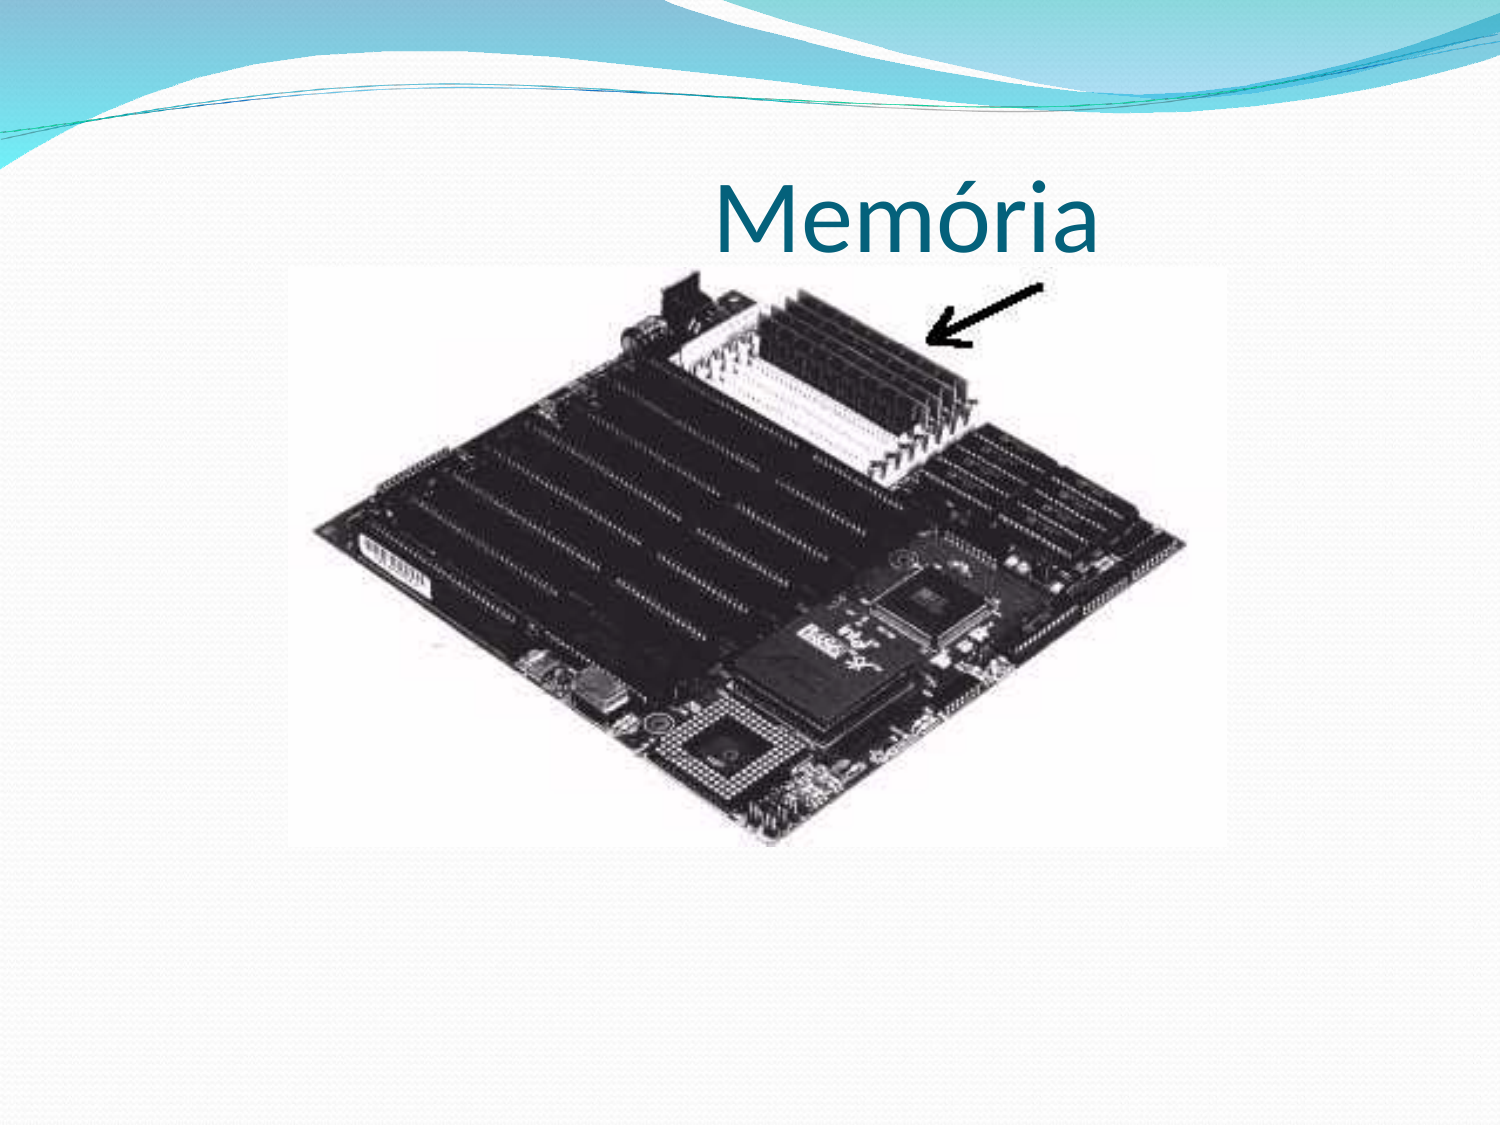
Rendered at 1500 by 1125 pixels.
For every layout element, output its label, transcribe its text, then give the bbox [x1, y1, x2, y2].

picture [0, 0, 1500, 1125]
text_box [288, 267, 1227, 847]
title Memória [407, 78, 1408, 281]
